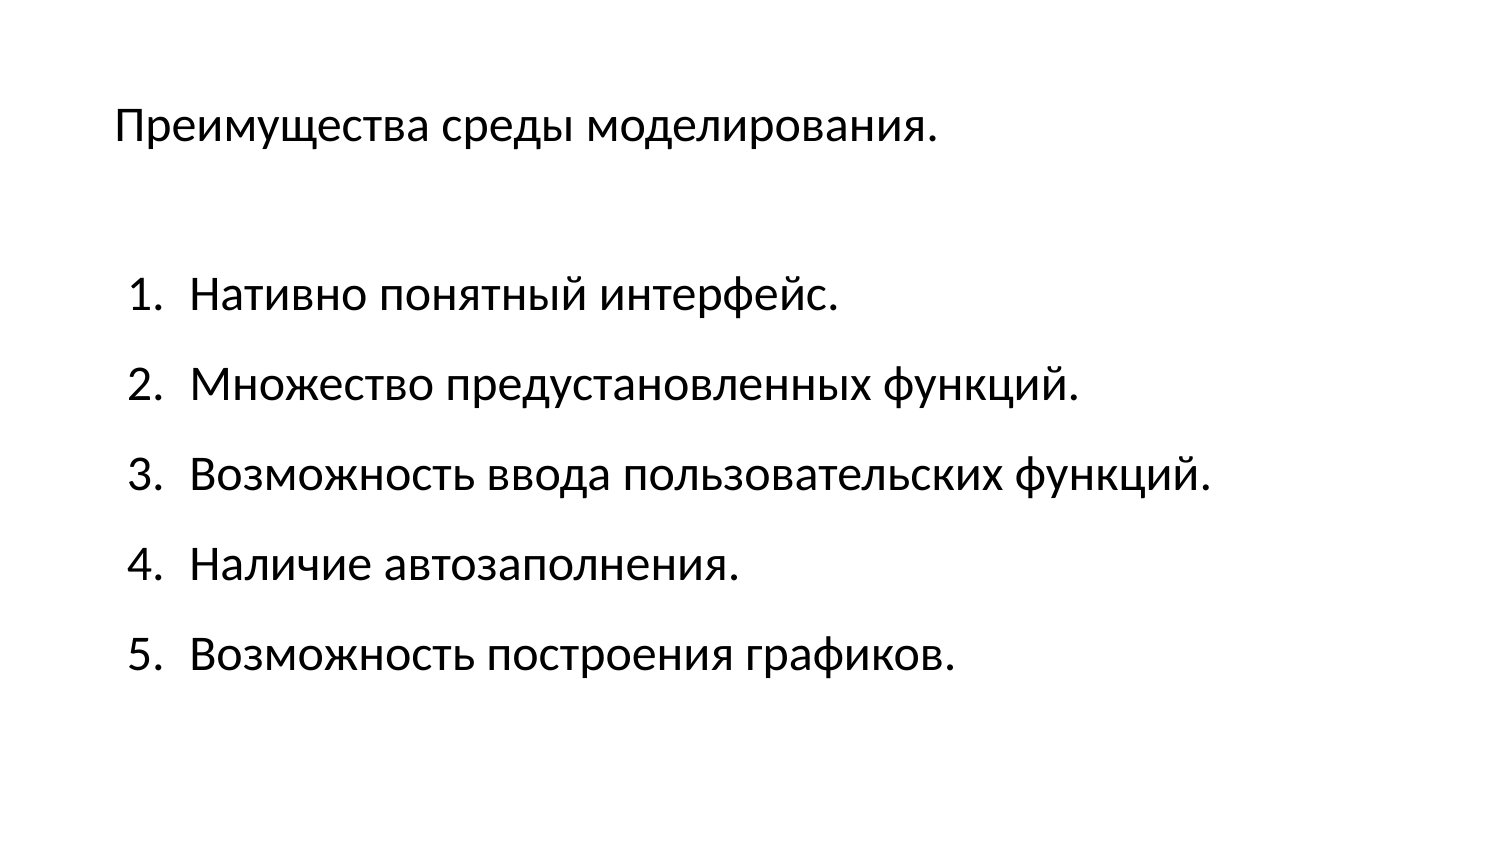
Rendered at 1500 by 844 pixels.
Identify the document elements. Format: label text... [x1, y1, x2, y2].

title Преимущества среды моделирования. [103, 43, 1397, 207]
list Нативно понятный интерфейс. Множество предустановленных функций. Возможность ввода пользовательских функций. Наличие автозаполнения. Возможность построения графиков. [103, 224, 1397, 760]
